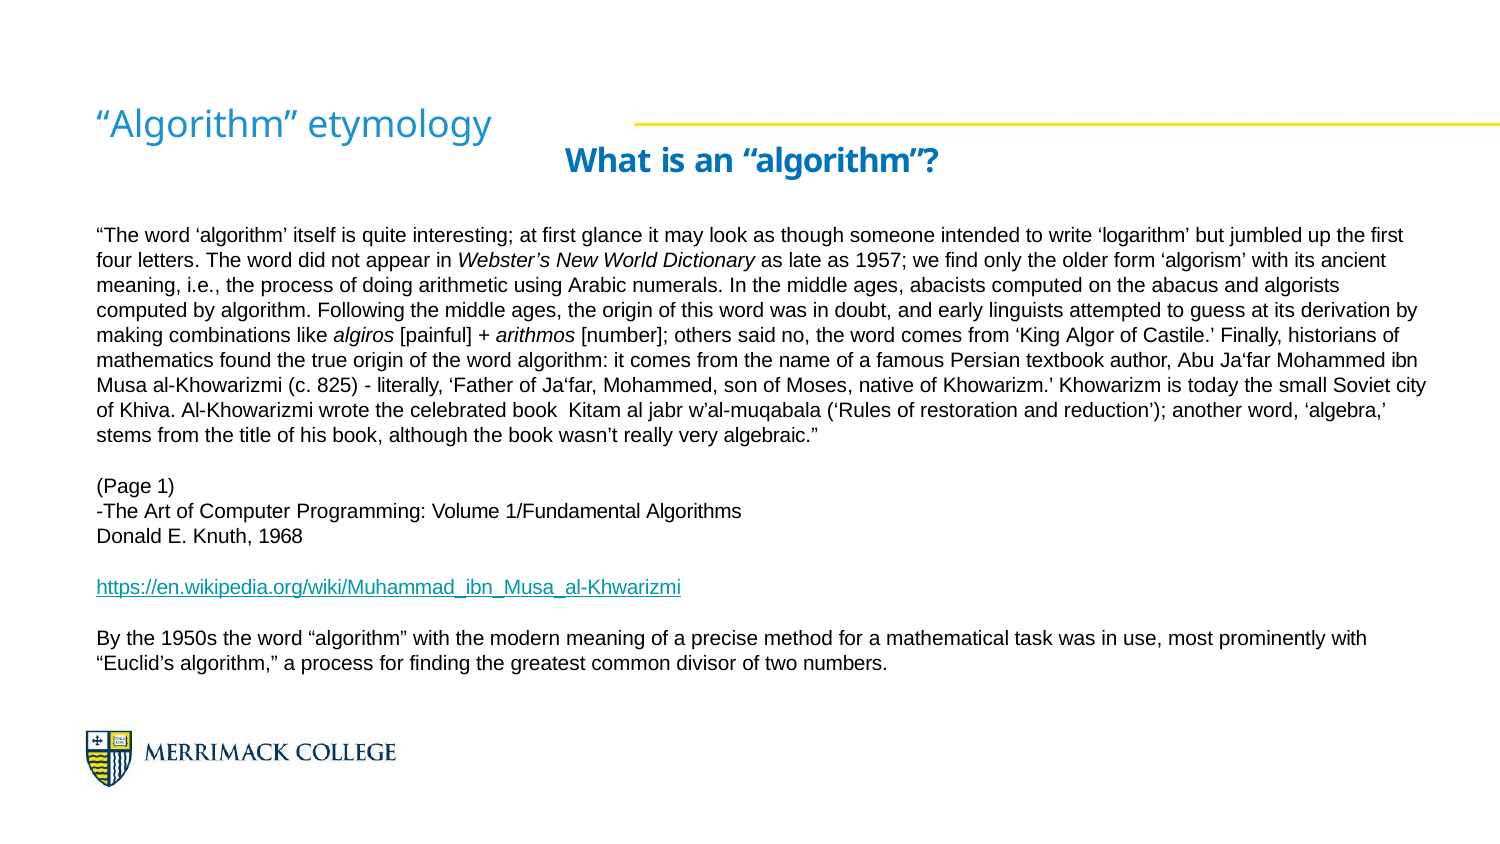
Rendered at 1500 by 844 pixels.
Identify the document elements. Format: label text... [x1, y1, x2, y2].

picture [75, 111, 1500, 789]
text_box What is an “algorithm”? [563, 137, 990, 180]
text_box “The word ‘algorithm’ itself is quite interesting; at first glance it may look as though someone intended to write ‘logarithm’ but jumbled up the first four letters. The word did not appear in Webster’s New World Dictionary as late as 1957; we find only the older form ‘algorism’ with its ancient meaning, i.e., the process of doing arithmetic using Arabic numerals. In the middle ages, abacists computed on the abacus and algorists computed by algorithm. Following the middle ages, the origin of this word was in doubt, and early linguists attempted to guess at its derivation by making combinations like algiros [painful] + arithmos [number]; others said no, the word comes from ‘King Algor of Castile.’ Finally, historians of mathematics found the true origin of the word algorithm: it comes from the name of a famous Persian textbook author, Abu Ja‘far Mohammed ibn Musa al-Khowarizmi (c. 825) - literally, ‘Father of Ja‘far, Mohammed, son of Moses, native of Khowarizm.’ Khowarizm is today the small Soviet city of Khiva. Al-Khowarizmi wrote the celebrated book Kitam al jabr w’al-muqabala (‘Rules of restoration and reduction’); another word, ‘algebra,’ stems from the title of his book, although the book wasn’t really very algebraic.” (Page 1) -The Art of Computer Programming: Volume 1/Fundamental Algorithms Donald E. Knuth, 1968 https://en.wikipedia.org/wiki/Muhammad_ibn_Musa_al-Khwarizmi By the 1950s the word “algorithm” with the modern meaning of a precise method for a mathematical task was in use, most prominently with “Euclid’s algorithm,” a process for finding the greatest common divisor of two numbers. [94, 219, 1442, 675]
title “Algorithm” etymology [94, 97, 543, 219]
